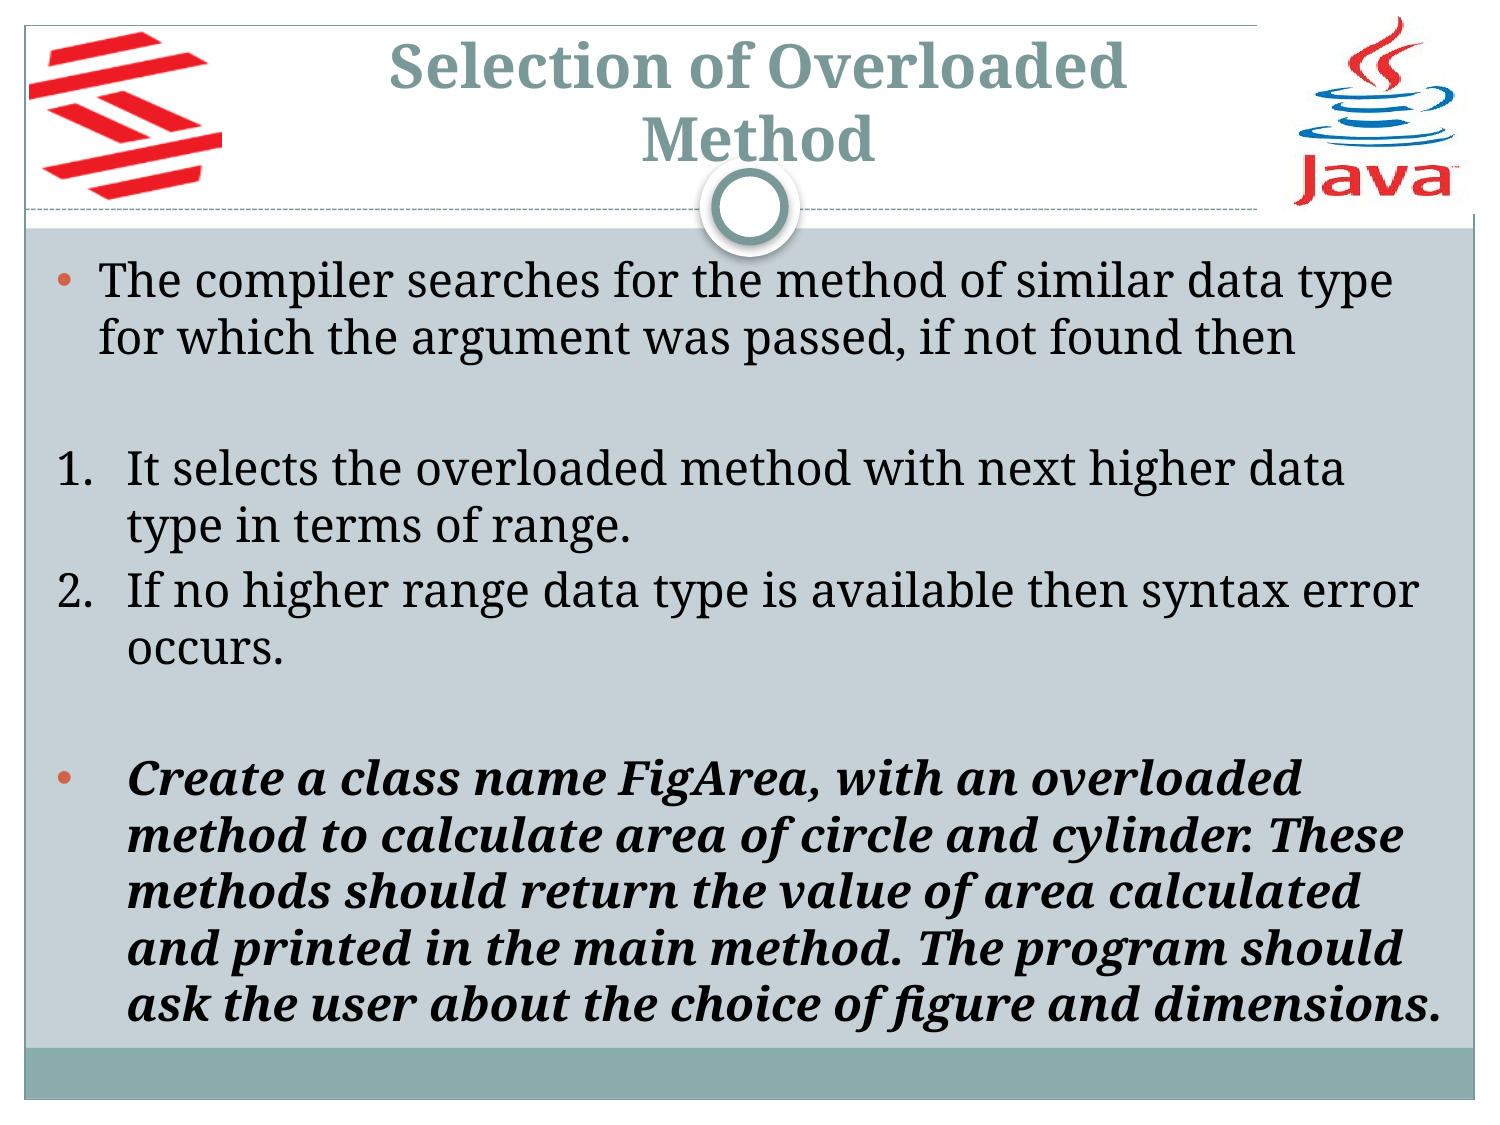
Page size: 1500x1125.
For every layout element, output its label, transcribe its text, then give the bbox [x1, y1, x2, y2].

picture [29, 30, 222, 209]
picture [1257, 6, 1486, 214]
title Selection of Overloaded Method [58, 19, 1250, 182]
list The compiler searches for the method of similar data type for which the argument was passed, if not found then It selects the overloaded method with next higher data type in terms of range. If no higher range data type is available then syntax error occurs. Create a class name FigArea, with an overloaded method to calculate area of circle and cylinder. These methods should return the value of area calculated and printed in the main method. The program should ask the user about the choice of figure and dimensions. [41, 243, 1460, 1083]
